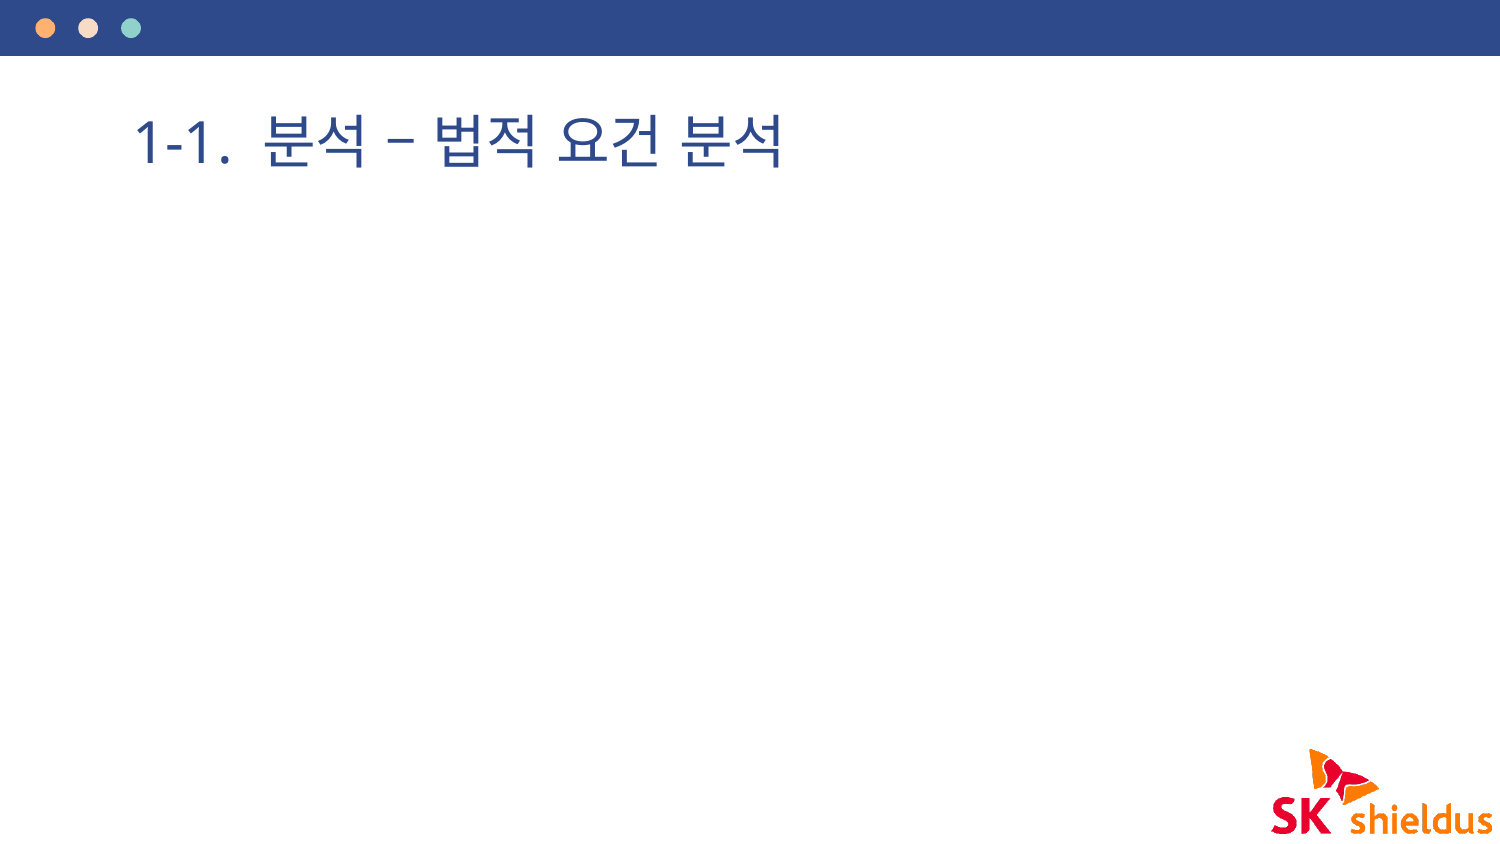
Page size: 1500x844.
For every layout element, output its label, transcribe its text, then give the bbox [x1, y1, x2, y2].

picture [1271, 749, 1492, 834]
title 1-1. 분석 – 법적 요건 분석 [117, 90, 1383, 167]
